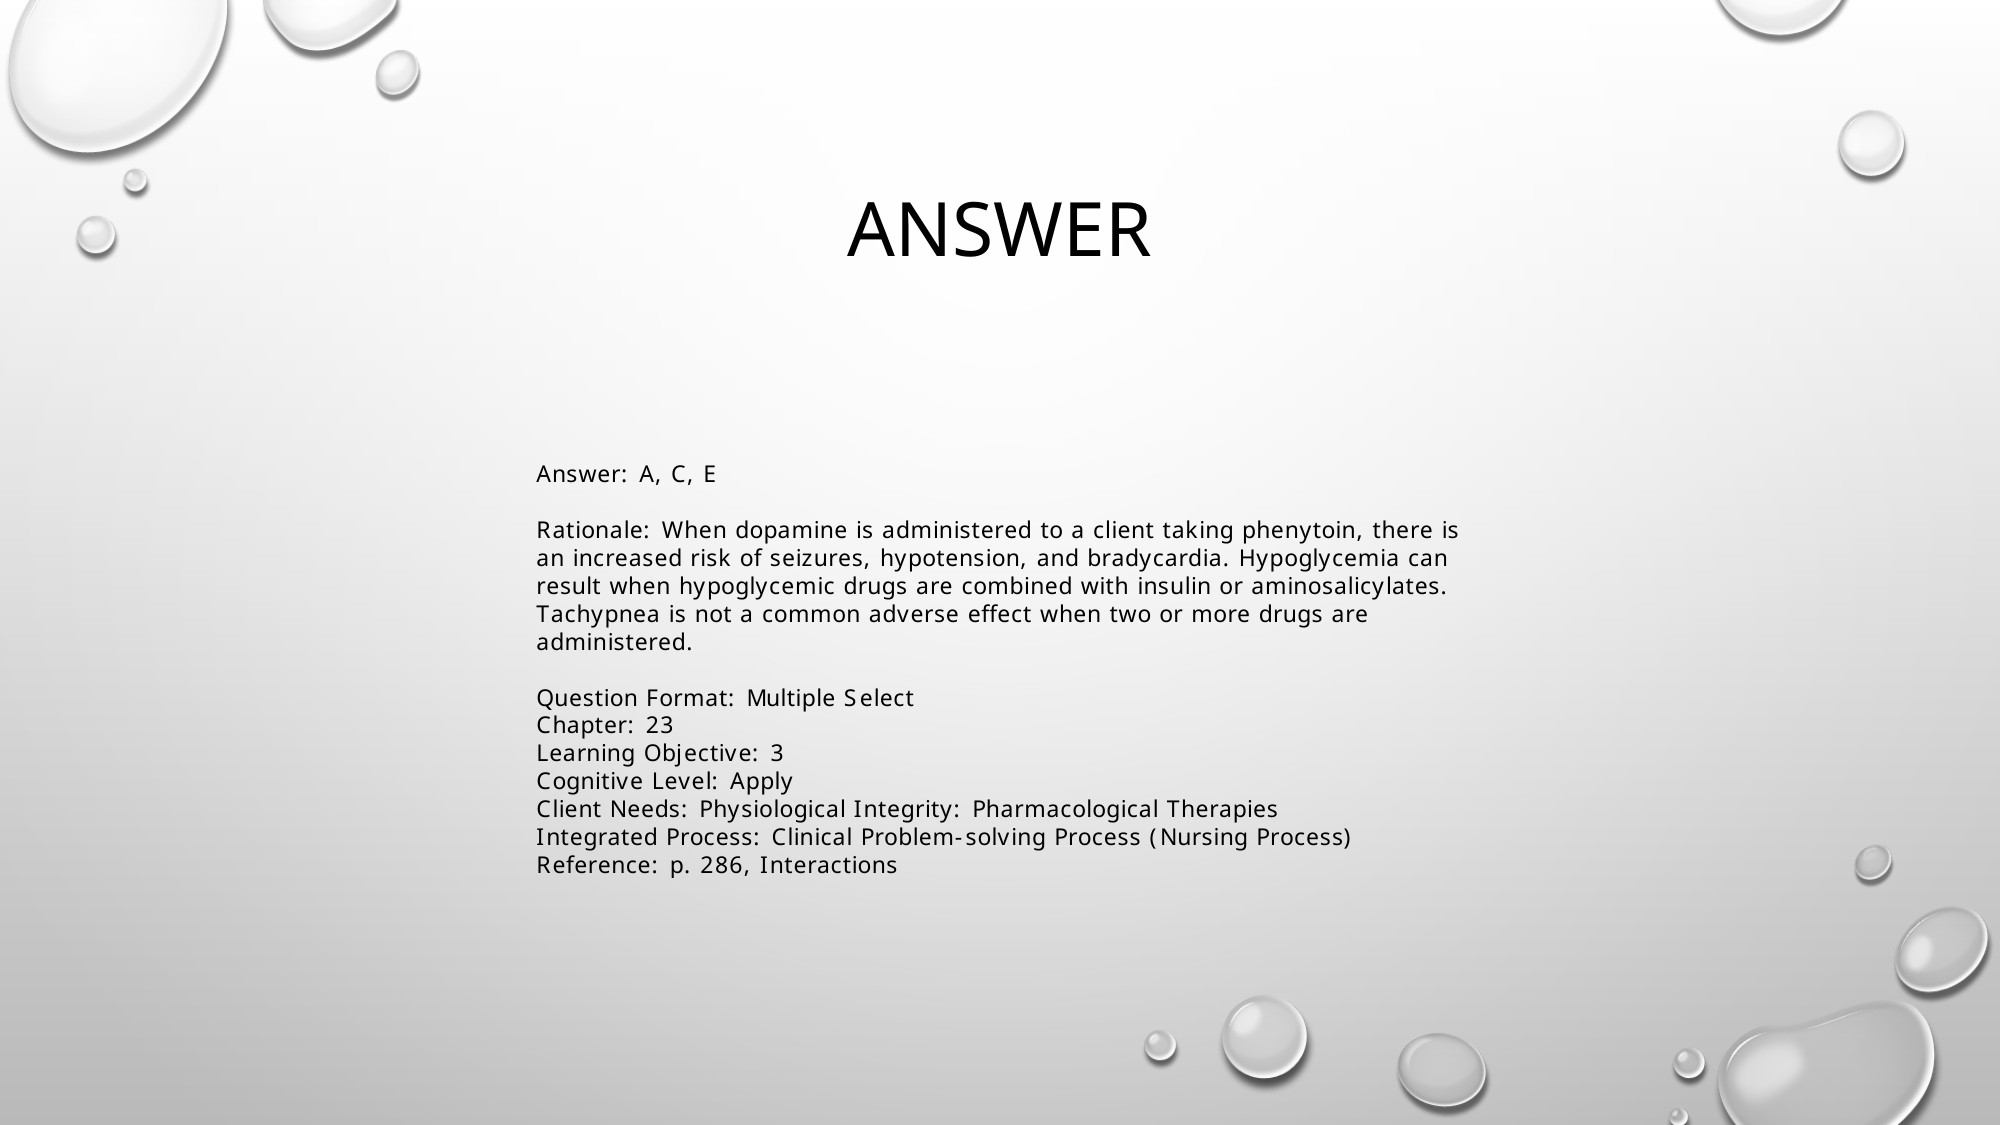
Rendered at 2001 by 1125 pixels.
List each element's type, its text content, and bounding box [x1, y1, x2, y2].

picture [0, 0, 2000, 1125]
title Answer [149, 101, 1851, 364]
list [536, 459, 1464, 879]
